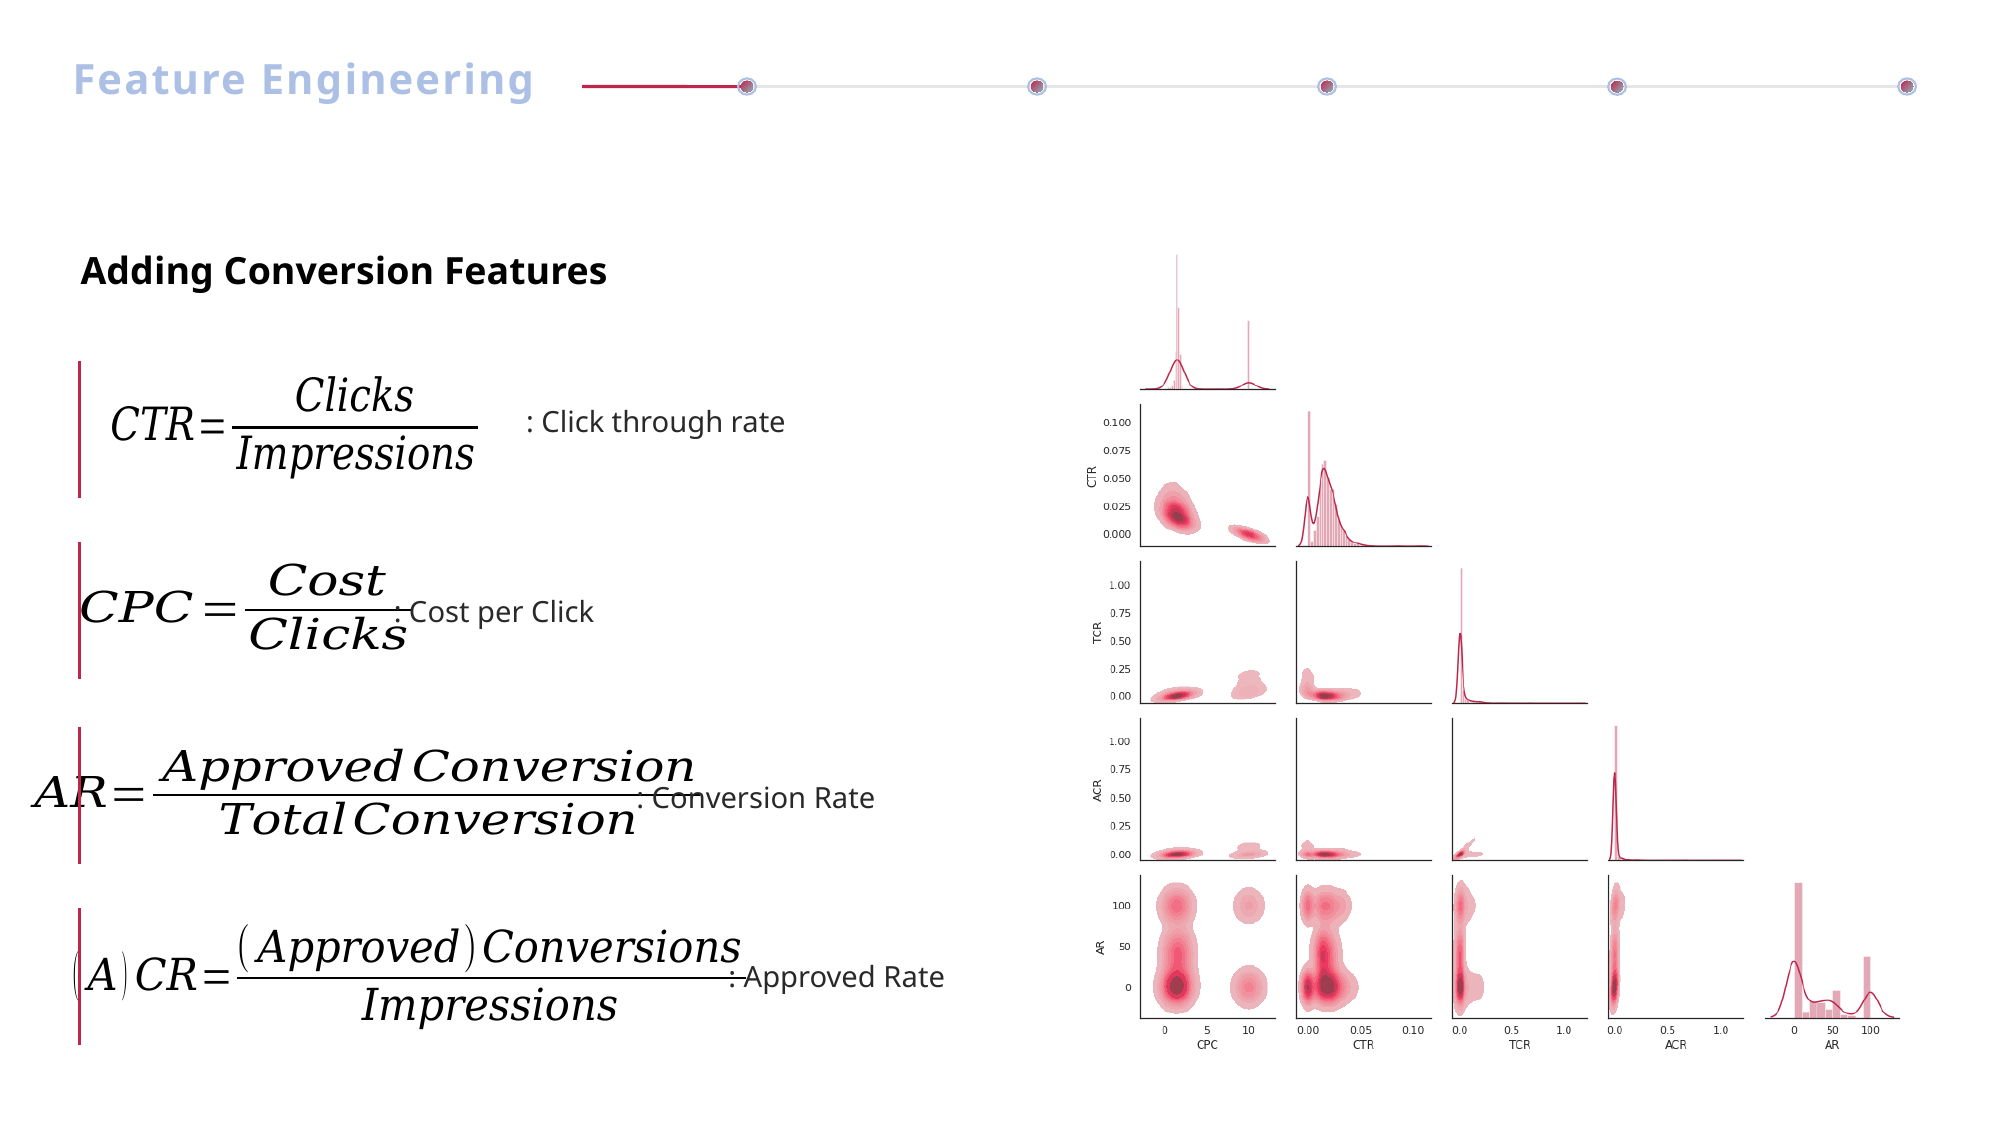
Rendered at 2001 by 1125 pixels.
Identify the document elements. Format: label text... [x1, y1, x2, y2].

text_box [1608, 78, 1626, 95]
text_box Feature Engineering [57, 45, 582, 111]
text_box : Click through rate [511, 395, 826, 446]
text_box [1028, 78, 1046, 95]
text_box : Conversion Rate [621, 772, 937, 822]
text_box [1898, 78, 1917, 95]
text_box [1318, 78, 1336, 95]
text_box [738, 78, 756, 95]
text_box Adding Conversion Features [65, 239, 826, 300]
text_box : Cost per Click [378, 586, 694, 637]
picture [1085, 229, 1921, 1065]
text_box : Approved Rate [713, 950, 1029, 1001]
